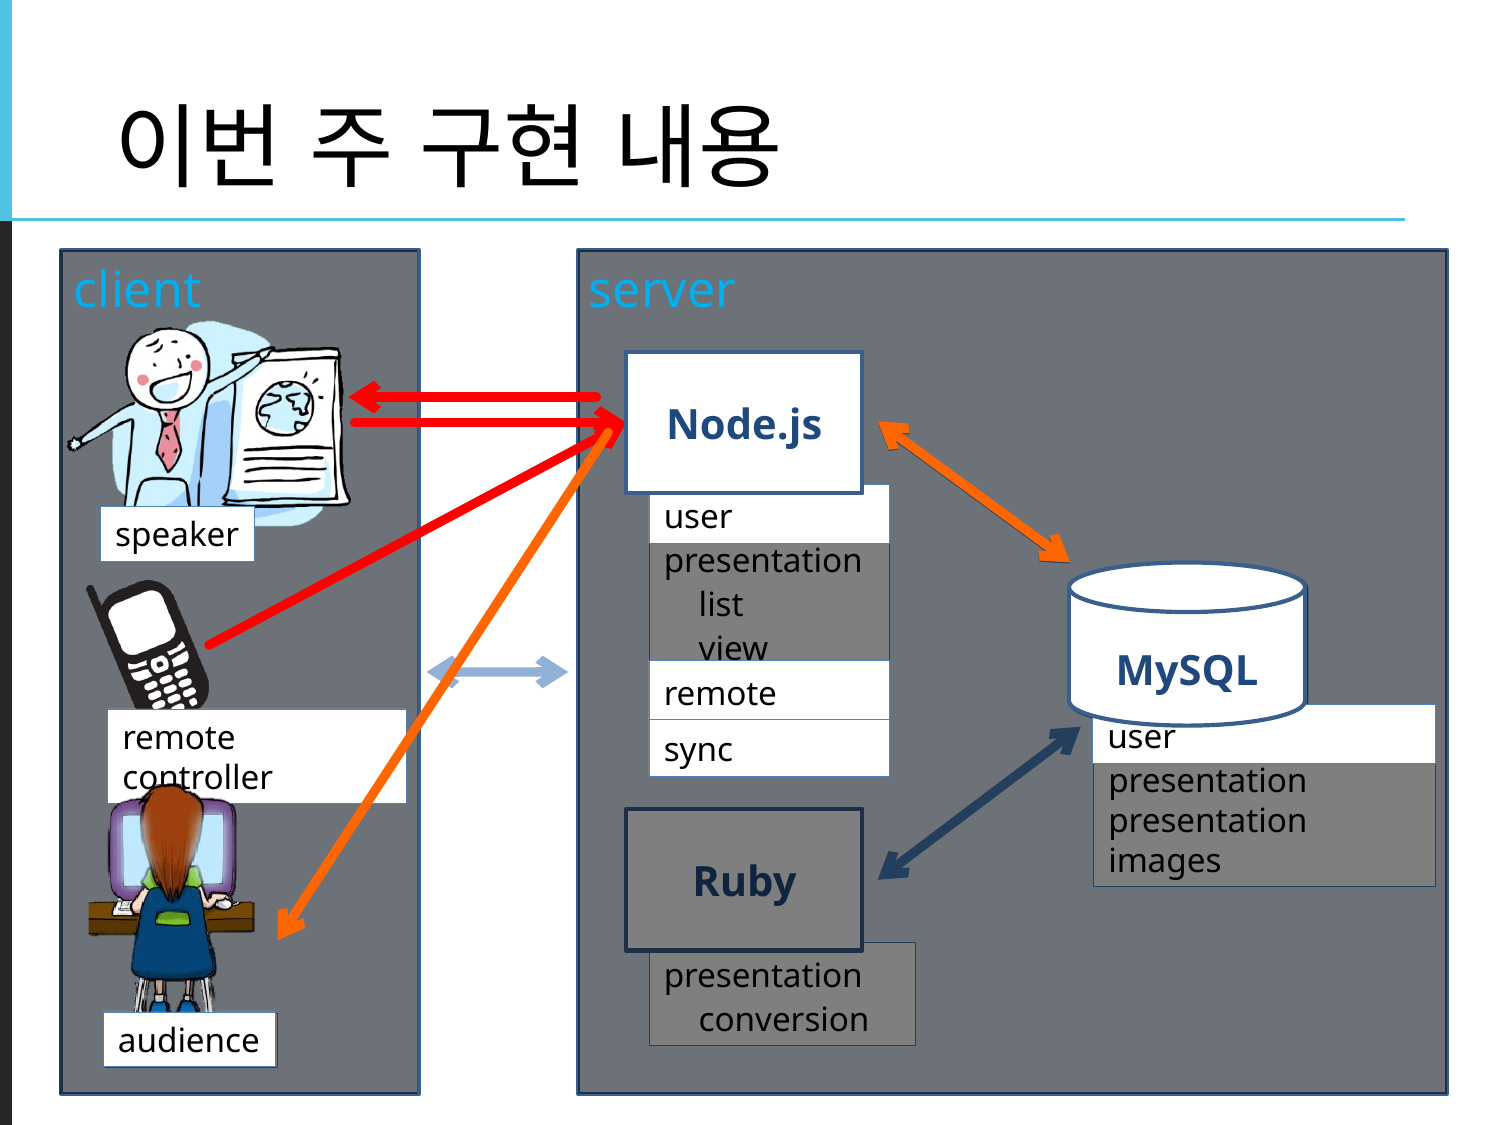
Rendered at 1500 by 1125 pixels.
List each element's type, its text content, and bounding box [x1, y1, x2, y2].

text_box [277, 432, 609, 941]
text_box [208, 422, 627, 646]
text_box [877, 726, 1081, 880]
text_box remote [648, 660, 890, 719]
picture [88, 774, 255, 1052]
text_box speaker [100, 541, 203, 561]
text_box [359, 406, 419, 418]
text_box [576, 248, 1449, 1096]
text_box user [648, 484, 871, 543]
text_box [57, 533, 419, 1096]
text_box user [1092, 704, 1436, 763]
text_box [57, 248, 419, 392]
text_box sync [648, 719, 890, 776]
title 이번 주 구현 내용 [99, 18, 1400, 207]
text_box MySQL [1066, 560, 1308, 728]
text_box audience [103, 1011, 275, 1067]
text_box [877, 421, 1071, 563]
text_box remote controller [107, 708, 272, 804]
text_box server [574, 249, 752, 325]
picture [86, 580, 209, 724]
text_box Node.js [624, 350, 864, 495]
picture [63, 314, 355, 532]
text_box client [59, 249, 216, 315]
